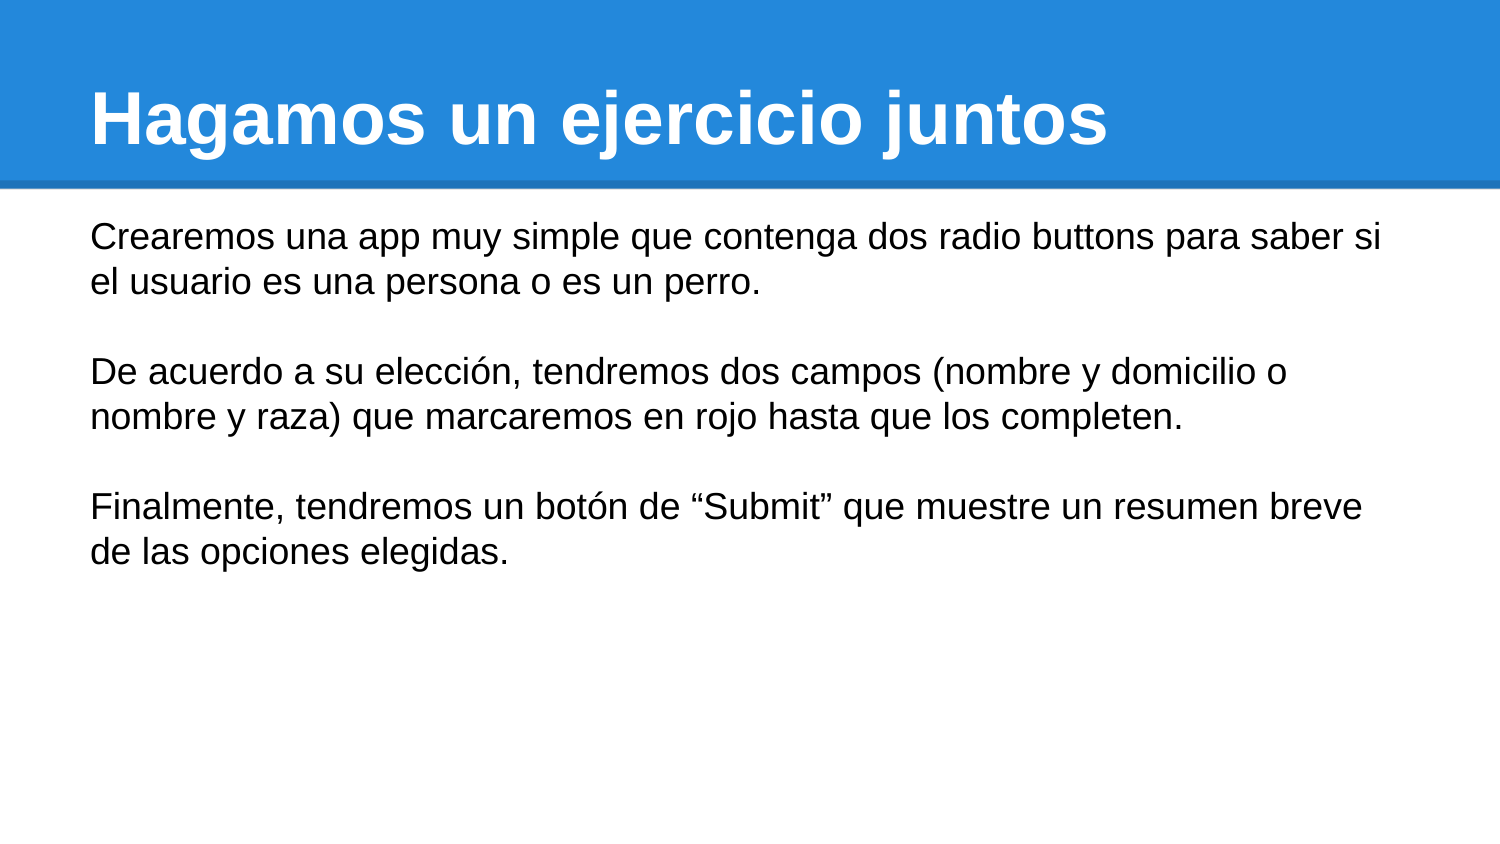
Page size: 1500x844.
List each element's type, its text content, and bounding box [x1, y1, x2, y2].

title Hagamos un ejercicio juntos [75, 33, 1425, 175]
list Crearemos una app muy simple que contenga dos radio buttons para saber si el usuario es una persona o es un perro. De acuerdo a su elección, tendremos dos campos (nombre y domicilio o nombre y raza) que marcaremos en rojo hasta que los completen. Finalmente, tendremos un botón de “Submit” que muestre un resumen breve de las opciones elegidas. [75, 196, 1425, 808]
